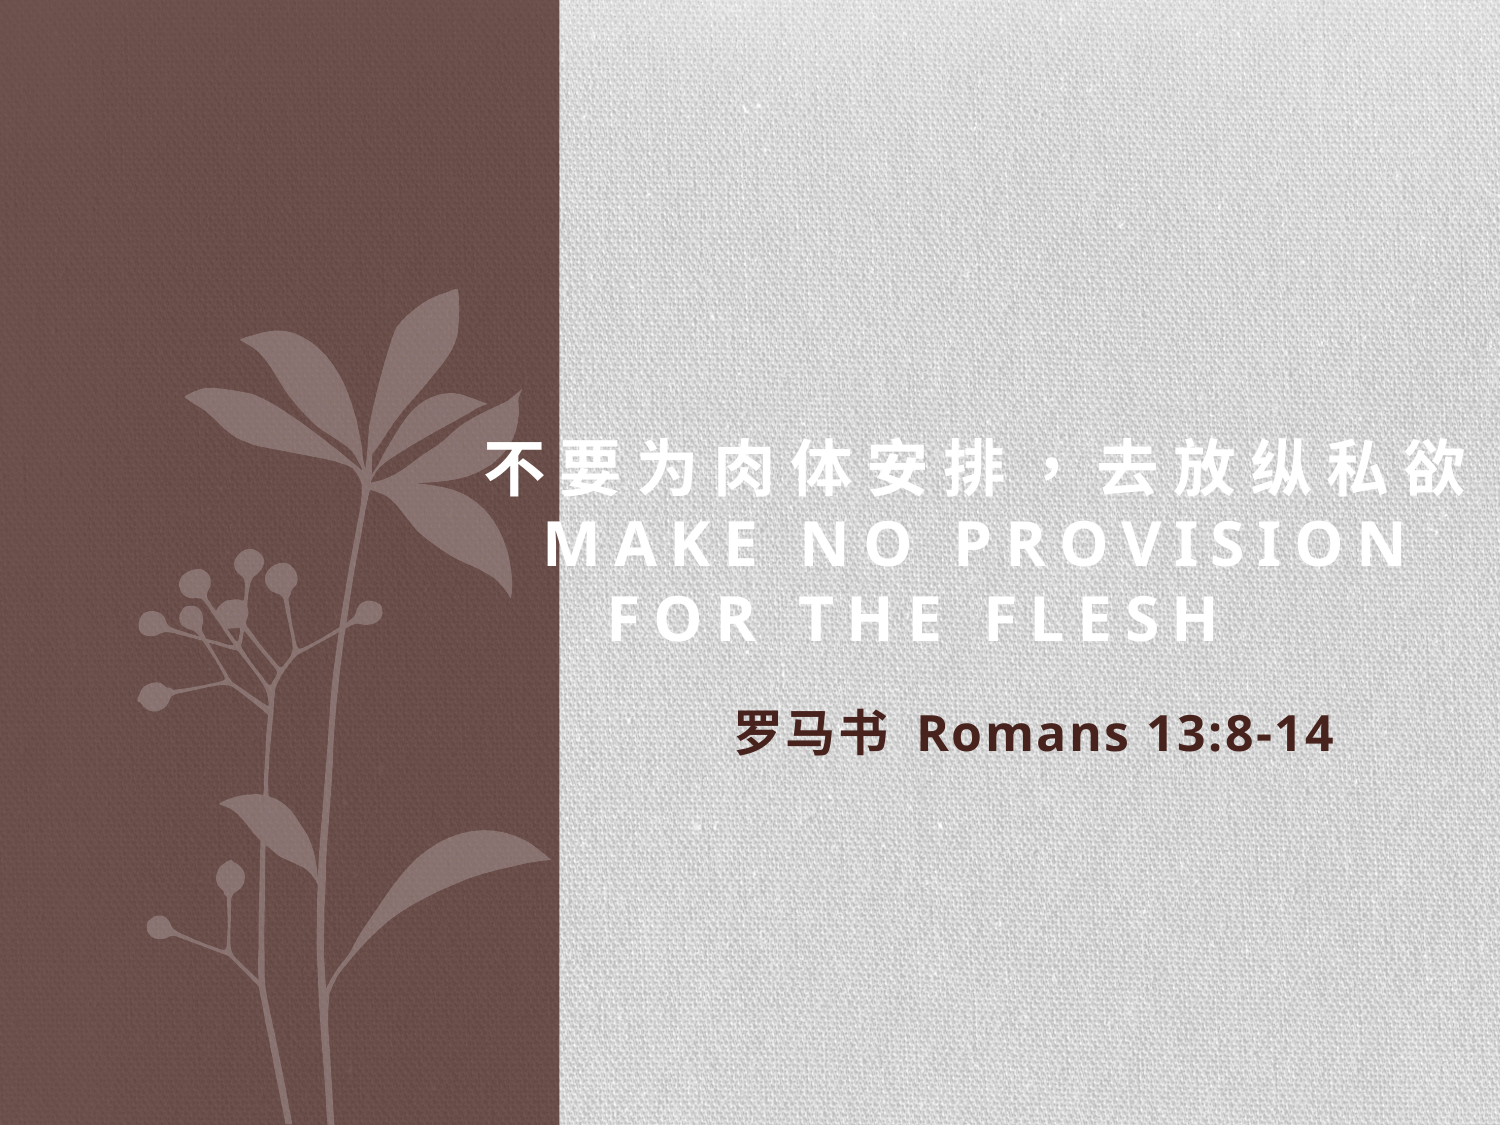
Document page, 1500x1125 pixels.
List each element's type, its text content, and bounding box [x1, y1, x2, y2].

title 不 要 为 肉 体 安 排 ， 去 放 纵 私 欲 Make no provision for the flesh [438, 422, 1500, 662]
subtitle 罗马书 Romans 13:8-14 [614, 694, 1454, 811]
